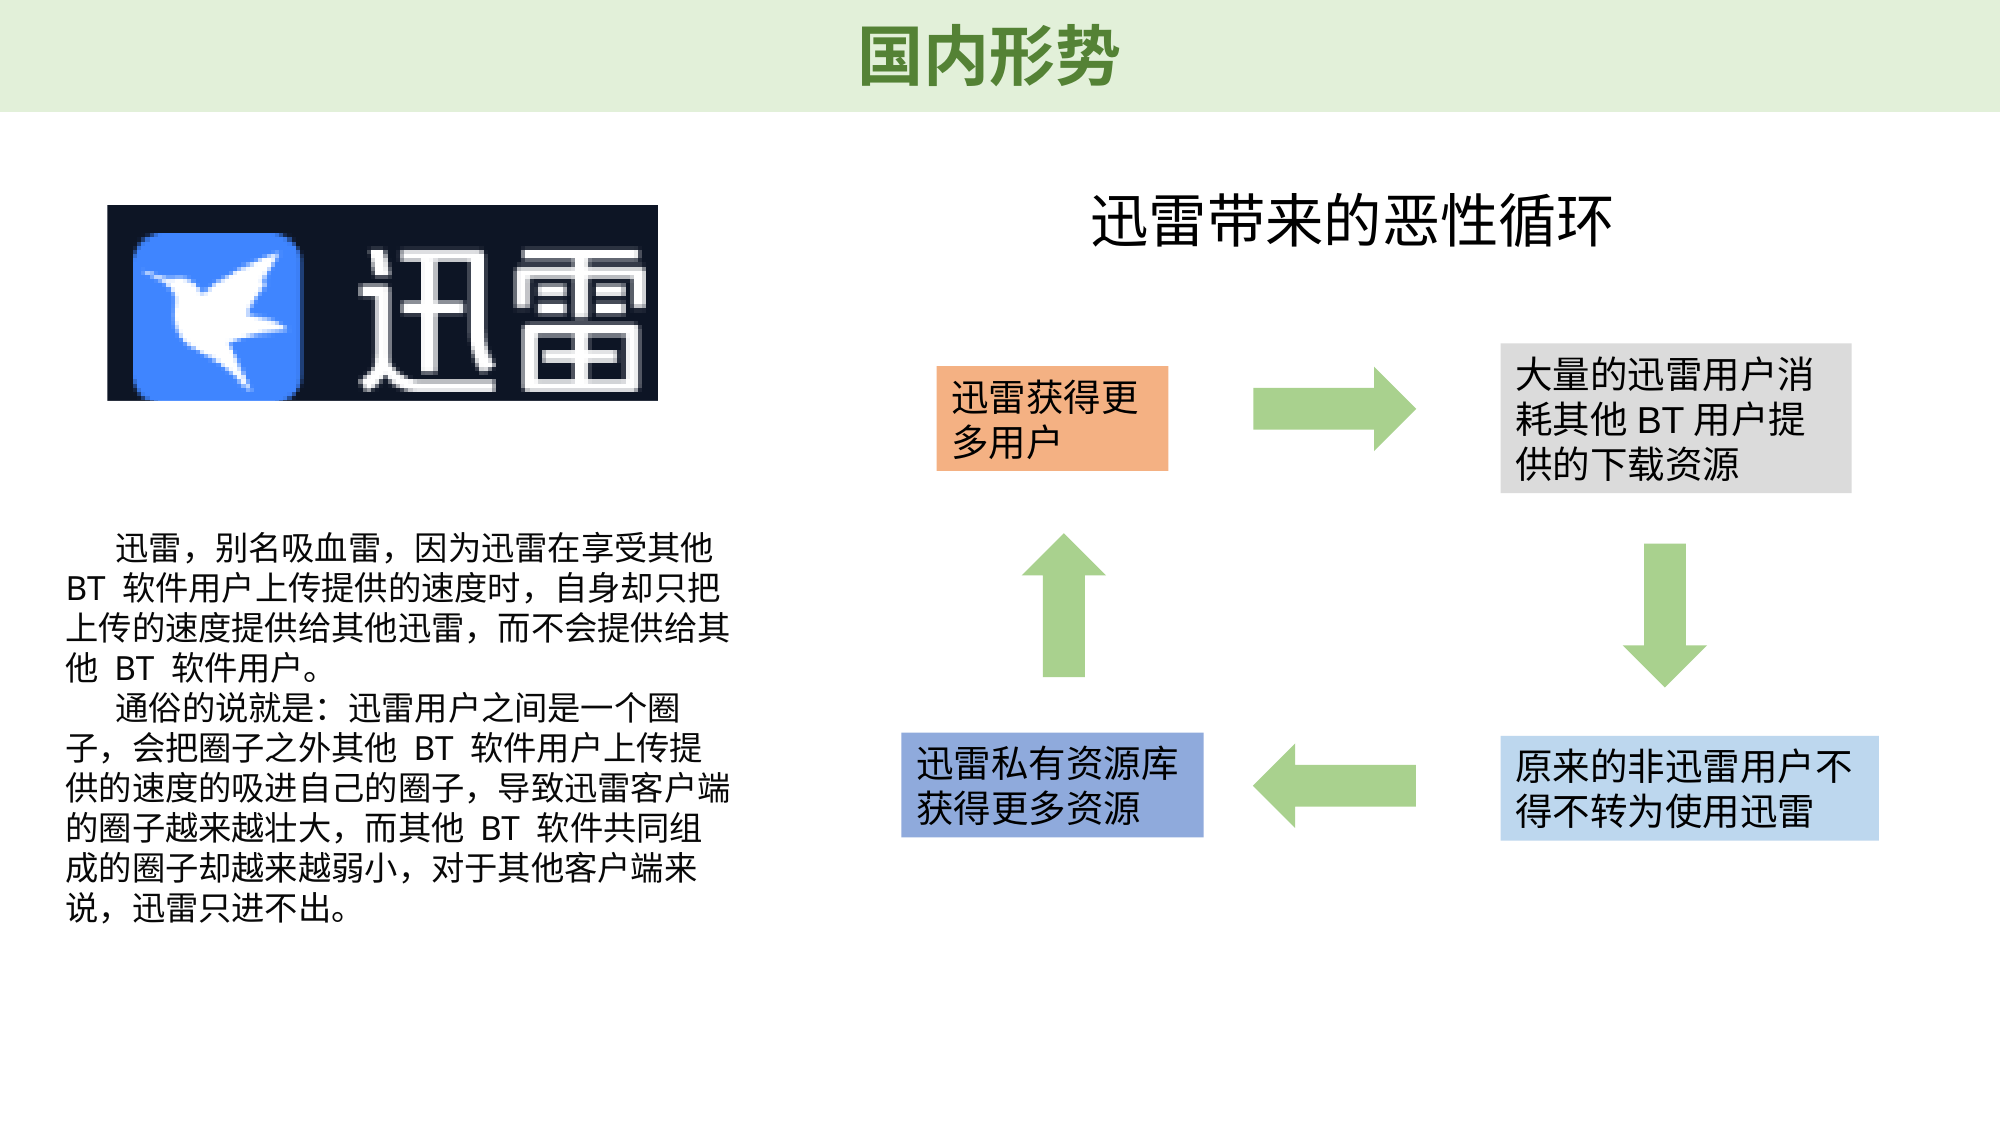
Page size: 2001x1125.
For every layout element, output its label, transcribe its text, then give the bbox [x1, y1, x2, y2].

text_box [1253, 366, 1417, 452]
list 迅雷，别名吸血雷，因为迅雷在享受其他 BT 软件用户上传提供的速度时，自身却只把上传的速度提供给其他迅雷，而不会提供给其他 BT 软件用户。 通俗的说就是：迅雷用户之间是一个圈子，会把圈子之外其他 BT 软件用户上传提供的速度的吸进自己的圈子，导致迅雷客户端的圈子越来越壮大，而其他 BT 软件共同组成的圈子却越来越弱小，对于其他客户端来说，迅雷只进不出。 [50, 400, 749, 1046]
title 国内形势 [126, 16, 1852, 103]
text_box [1622, 543, 1708, 688]
text_box 迅雷私有资源库获得更多资源 [901, 732, 1204, 838]
picture [107, 205, 658, 436]
text_box 大量的迅雷用户消耗其他BT用户提供的下载资源 [1500, 343, 1852, 494]
text_box 原来的非迅雷用户不得不转为使用迅雷 [1500, 735, 1879, 841]
text_box [1021, 533, 1107, 678]
text_box 迅雷获得更多用户 [936, 366, 1169, 471]
text_box 迅雷带来的恶性循环 [1075, 176, 1705, 262]
text_box [1252, 743, 1416, 828]
